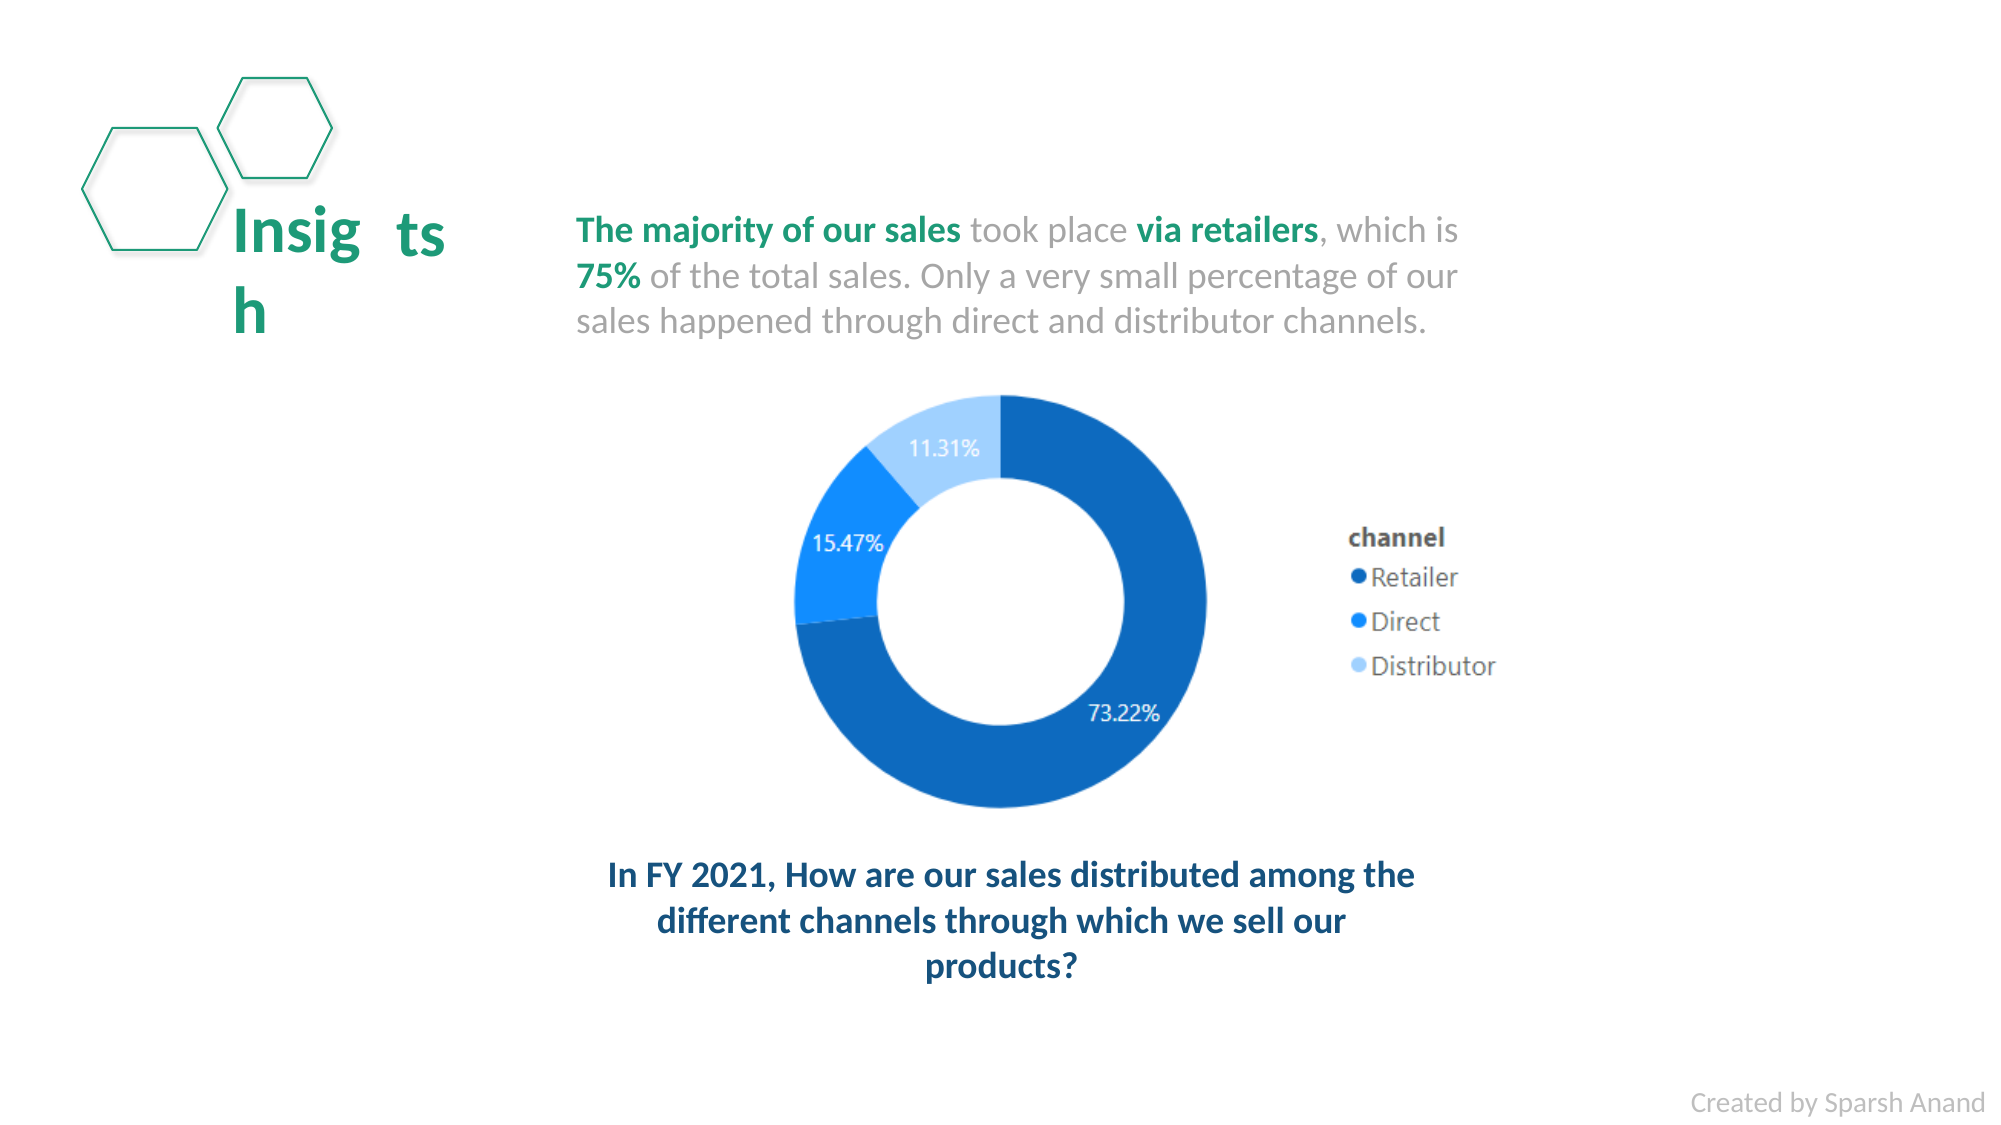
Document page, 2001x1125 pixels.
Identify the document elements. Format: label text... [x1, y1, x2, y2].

text_box ts [394, 197, 459, 269]
text_box Created by Sparsh Anand [1688, 1085, 1992, 1119]
text_box [212, 72, 346, 192]
text_box [220, 78, 333, 178]
text_box In FY 2021, How are our sales distributed among the different channels through which we sell our products? [582, 853, 1445, 941]
text_box [638, 181, 1526, 1023]
text_box [81, 127, 228, 250]
text_box [76, 122, 241, 264]
text_box The majority of our sales took place via retailers, which is 75% of the total sales. Only a very small percentage of our sales happened through direct and distributor channels. [573, 208, 1469, 341]
text_box Insigh [76, 122, 409, 267]
